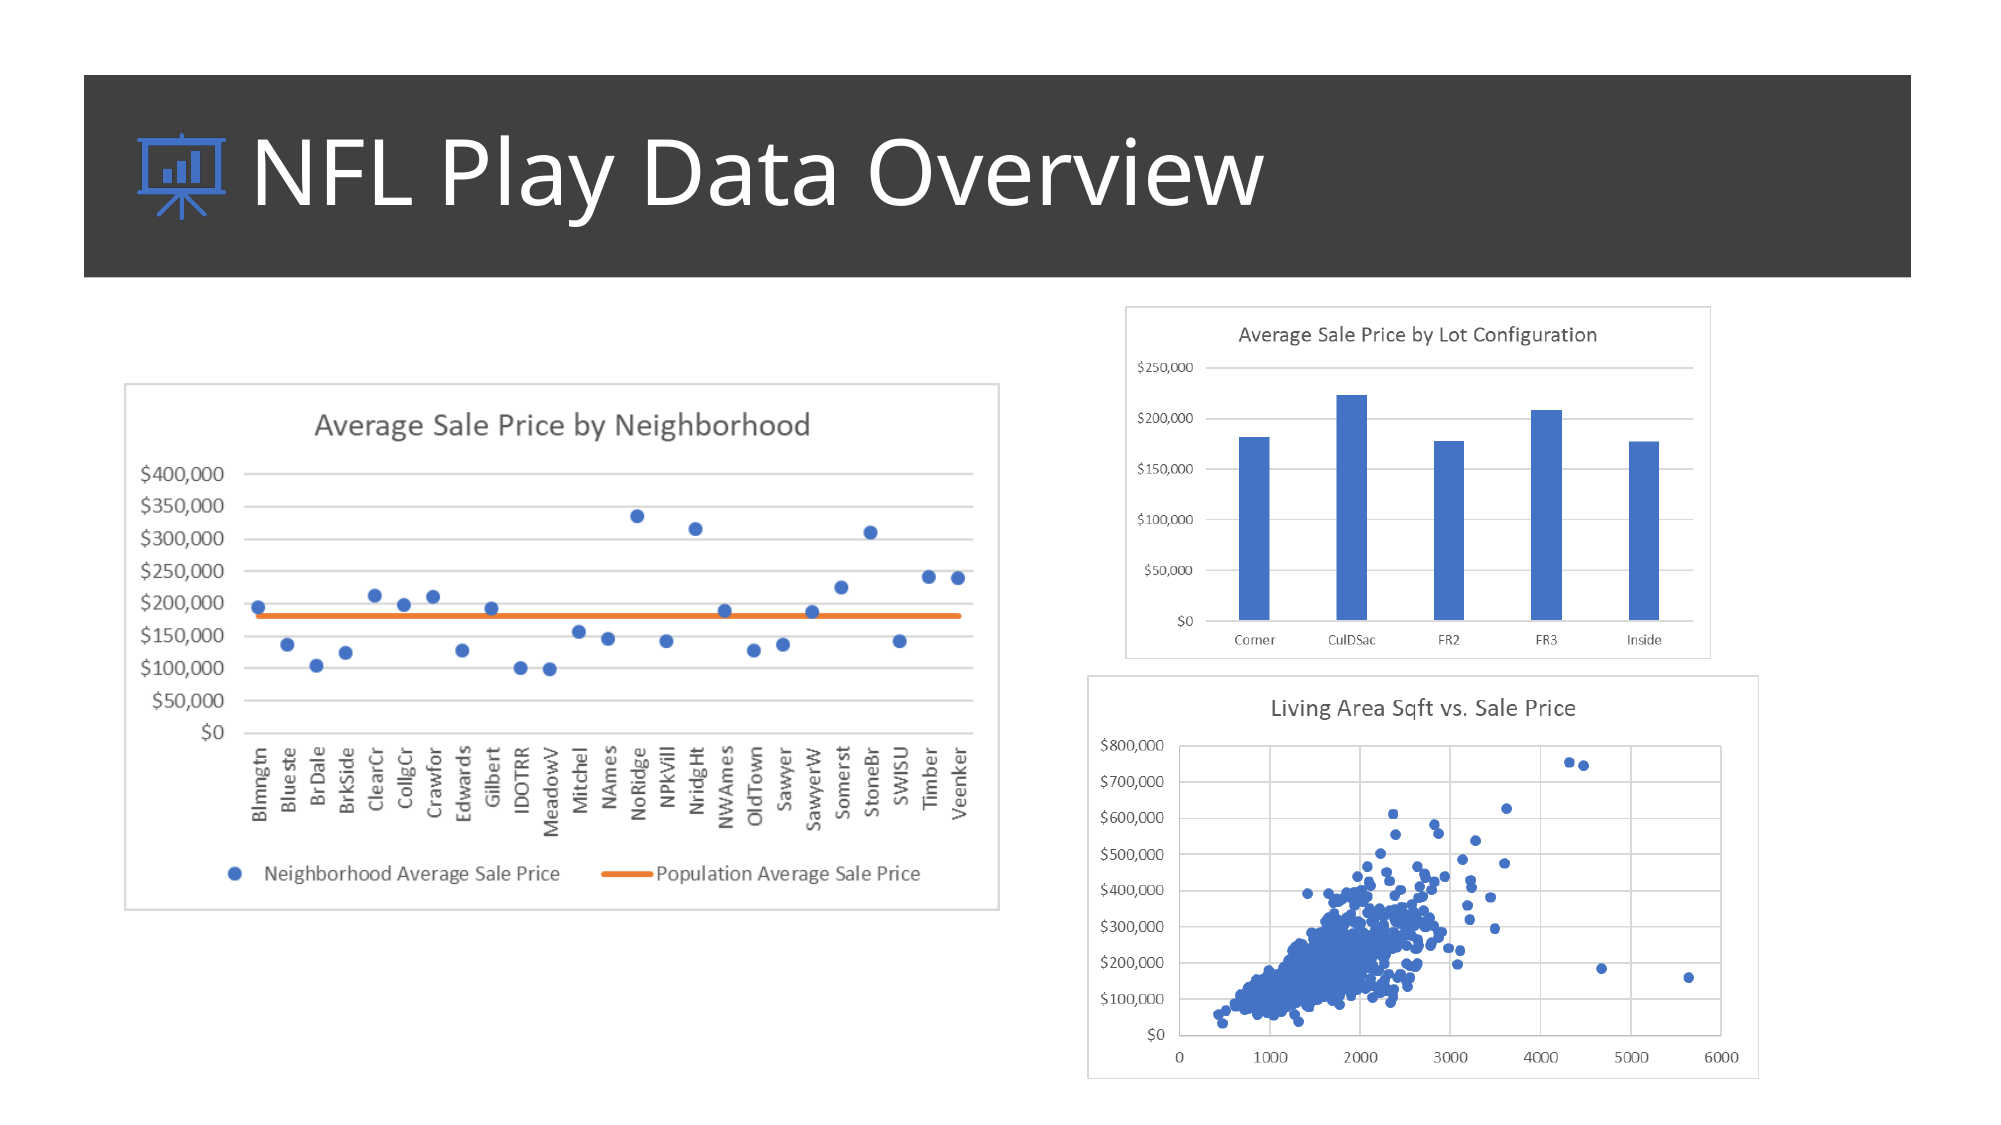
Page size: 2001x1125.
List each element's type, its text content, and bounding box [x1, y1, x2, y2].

picture [1125, 306, 1711, 659]
title NFL Play Data Overview [84, 75, 1911, 278]
picture [1087, 675, 1759, 1079]
picture [124, 383, 1000, 911]
text_box [125, 119, 238, 233]
